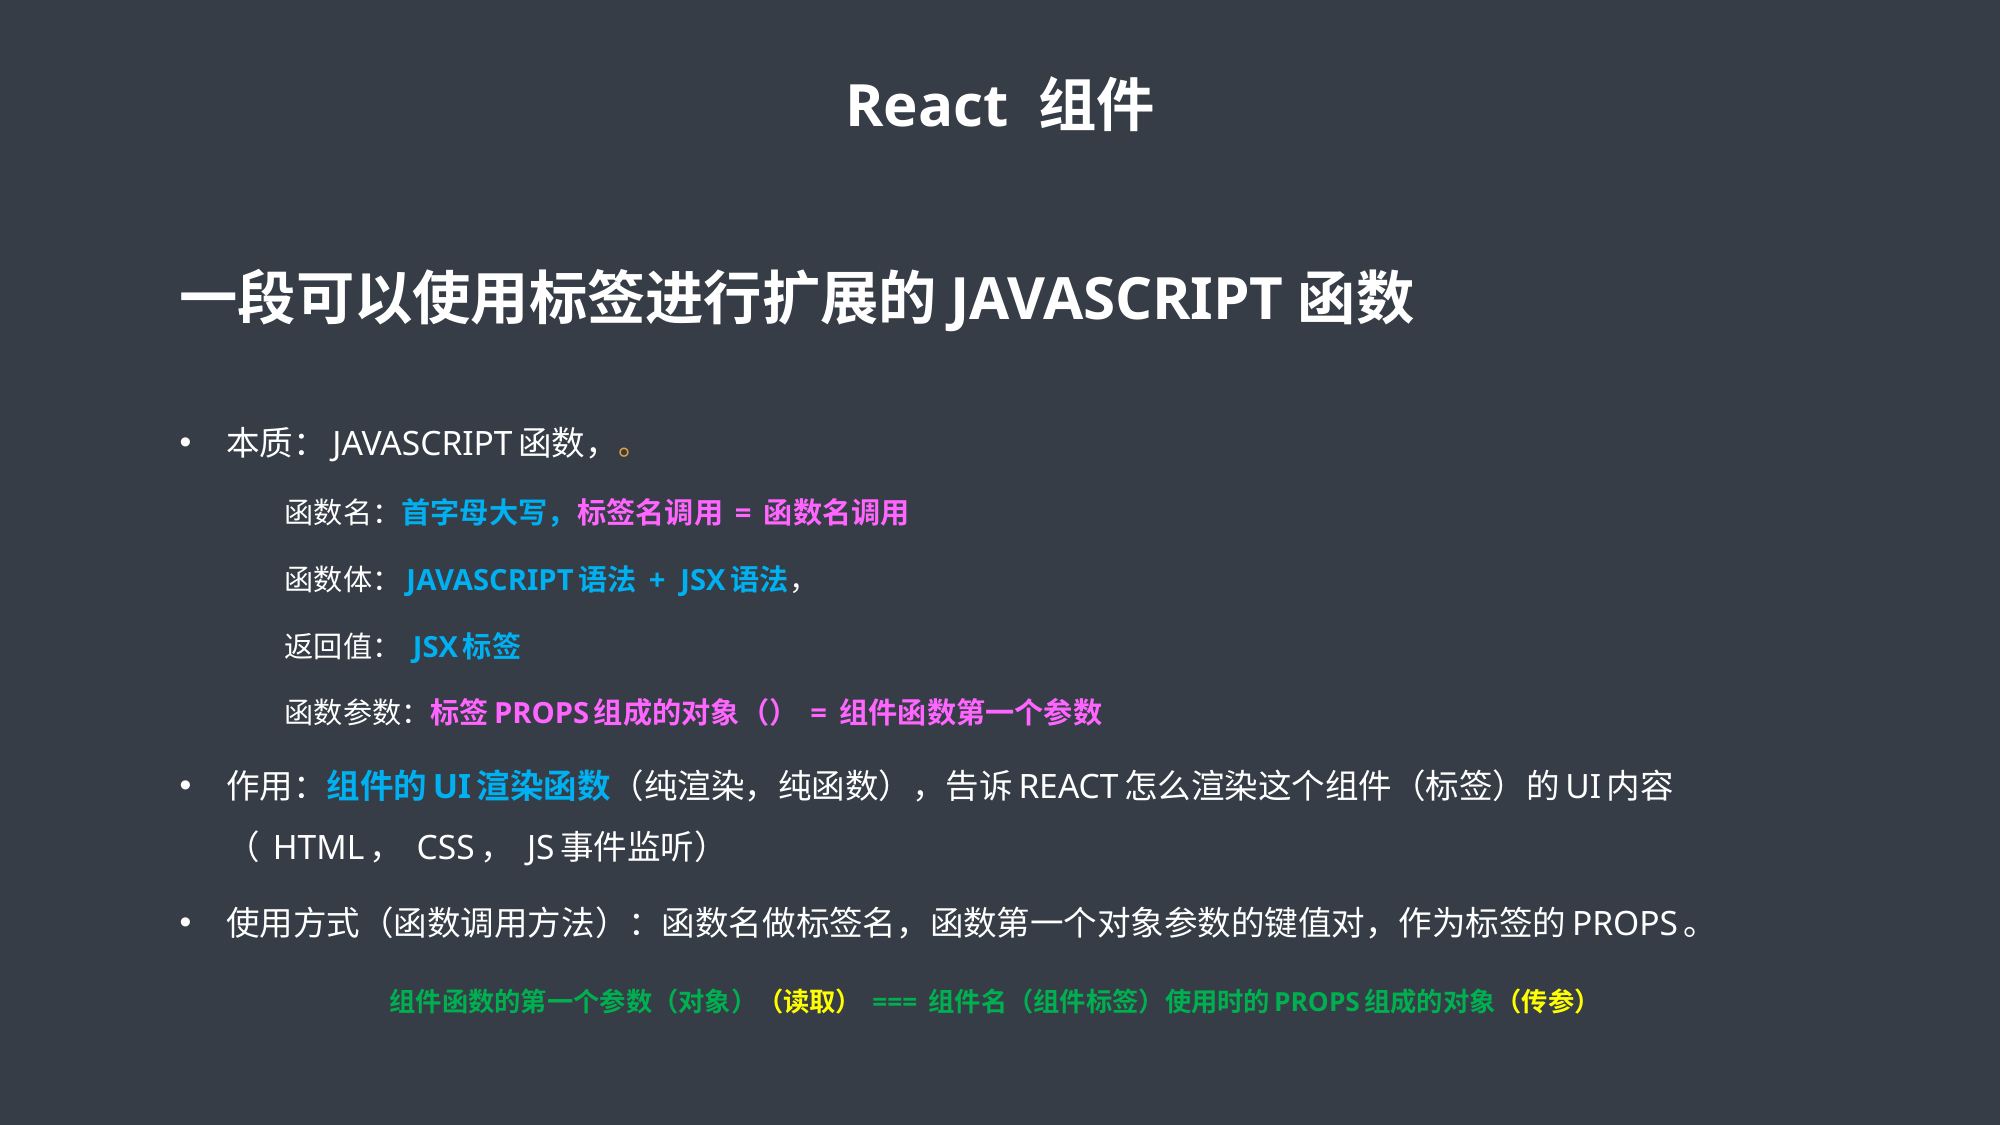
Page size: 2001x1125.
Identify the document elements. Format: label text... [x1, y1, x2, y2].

list 本质：JavaScript函数，。 函数名：首字母大写，标签名调用 = 函数名调用 函数体：JavaScript语法 + JSX语法， 返回值： JSX标签 函数参数：标签props组成的对象（） = 组件函数第一个参数 作用：组件的UI渲染函数（纯渲染，纯函数），告诉React怎么渲染这个组件（标签）的UI内容（ html， css， js事件监听） 使用方式（函数调用方法）：函数名做标签名，函数第一个对象参数的键值对，作为标签的props。 组件函数的第一个参数（对象）（读取） === 组件名（组件标签）使用时的props组成的对象（传参） [164, 393, 1790, 1028]
text_box React 组件 [0, 0, 2000, 207]
title 一段可以使用标签进行扩展的JAVASCRIPT函数 [164, 207, 1790, 393]
